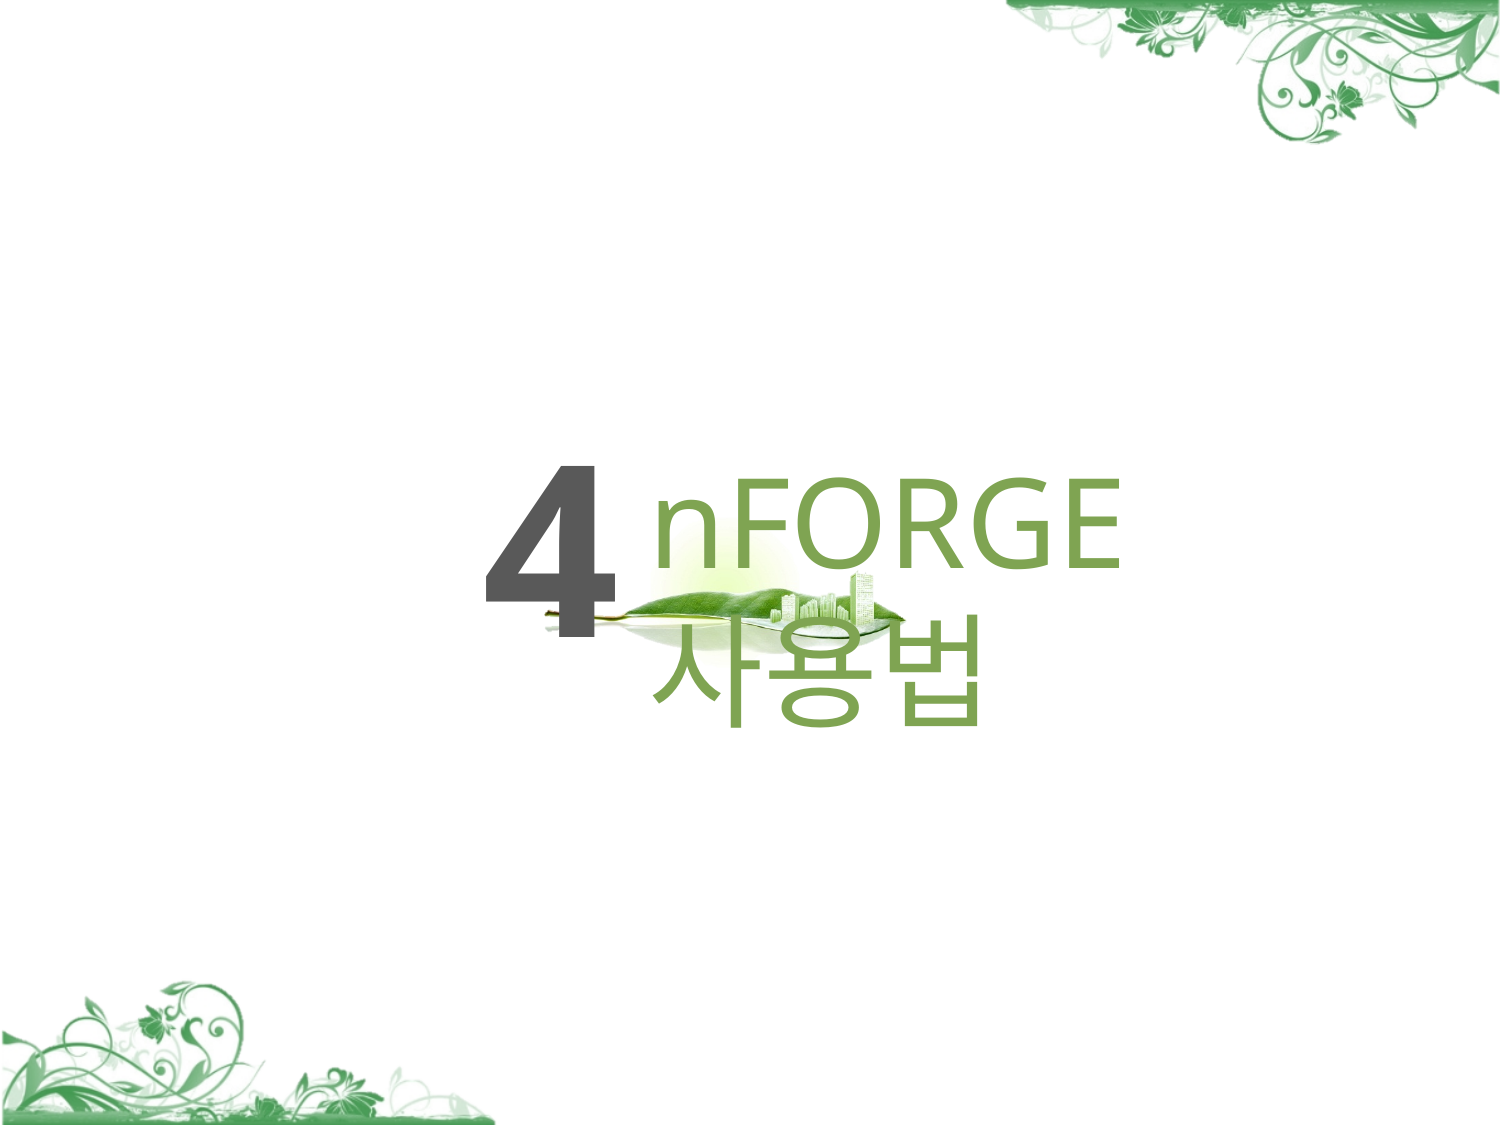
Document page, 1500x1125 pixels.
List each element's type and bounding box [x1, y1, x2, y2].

picture [0, 918, 637, 1125]
text_box [464, 390, 1159, 755]
picture [864, 0, 1500, 207]
